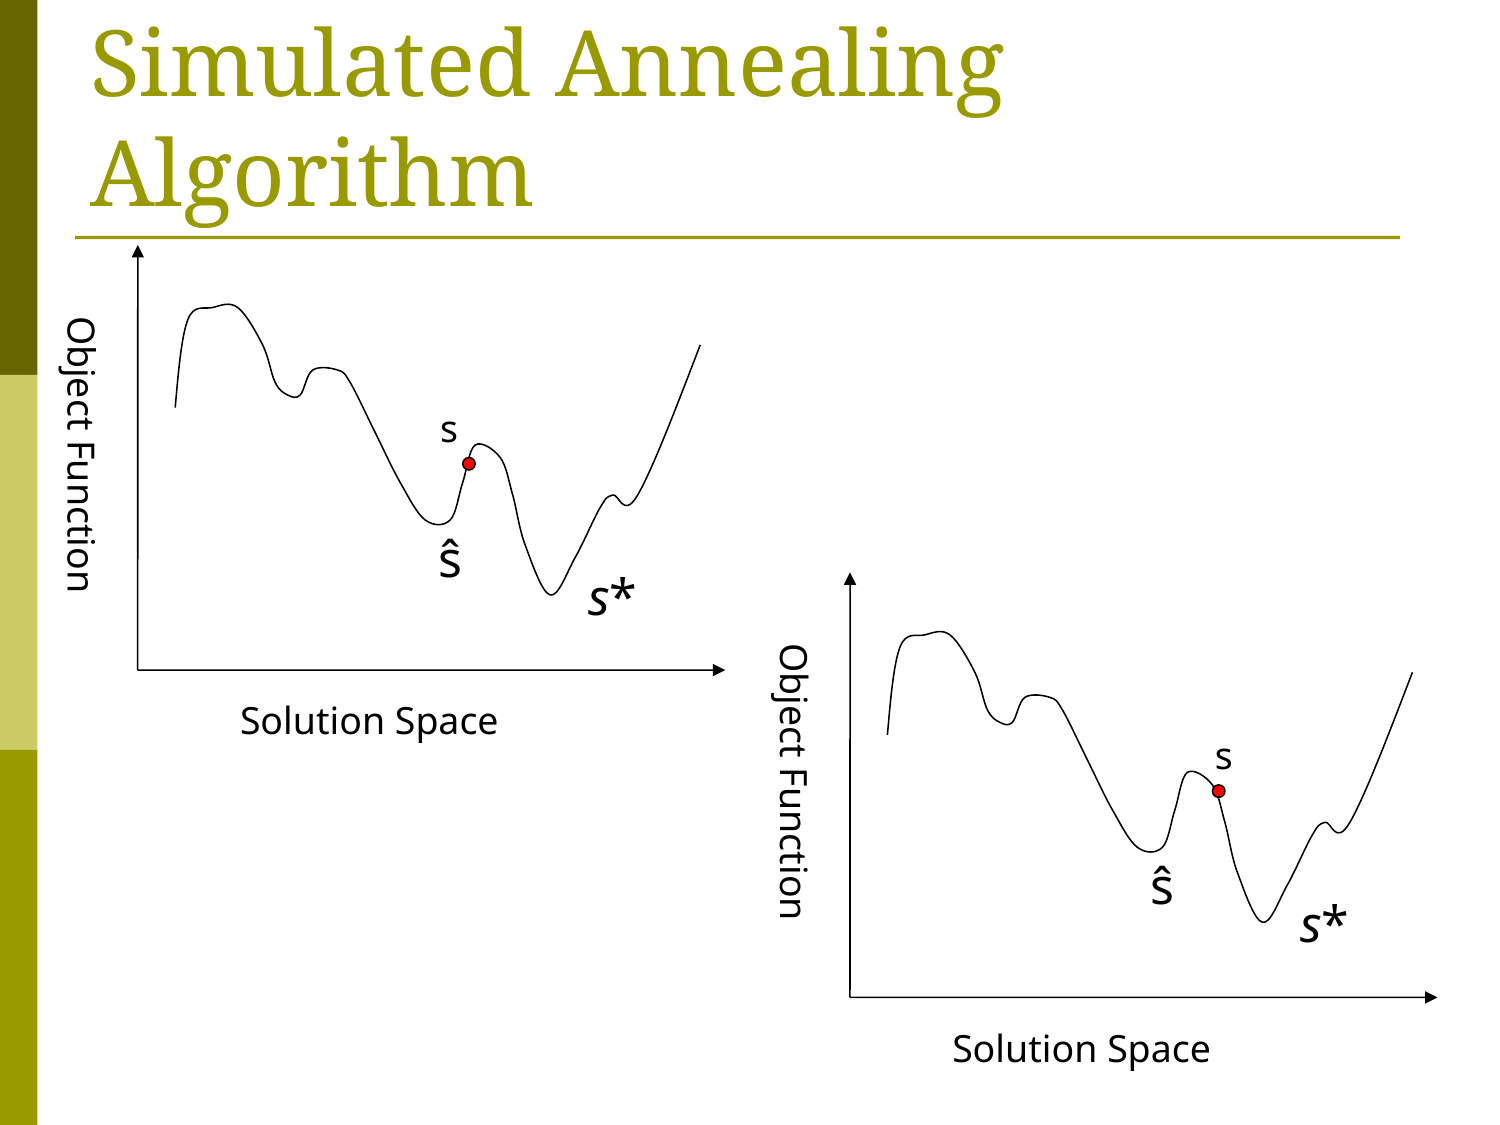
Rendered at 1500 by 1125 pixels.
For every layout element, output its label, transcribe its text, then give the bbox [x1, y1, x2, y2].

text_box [37, 244, 726, 751]
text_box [749, 572, 1438, 1078]
title Simulated Annealing Algorithm [74, 45, 1426, 233]
